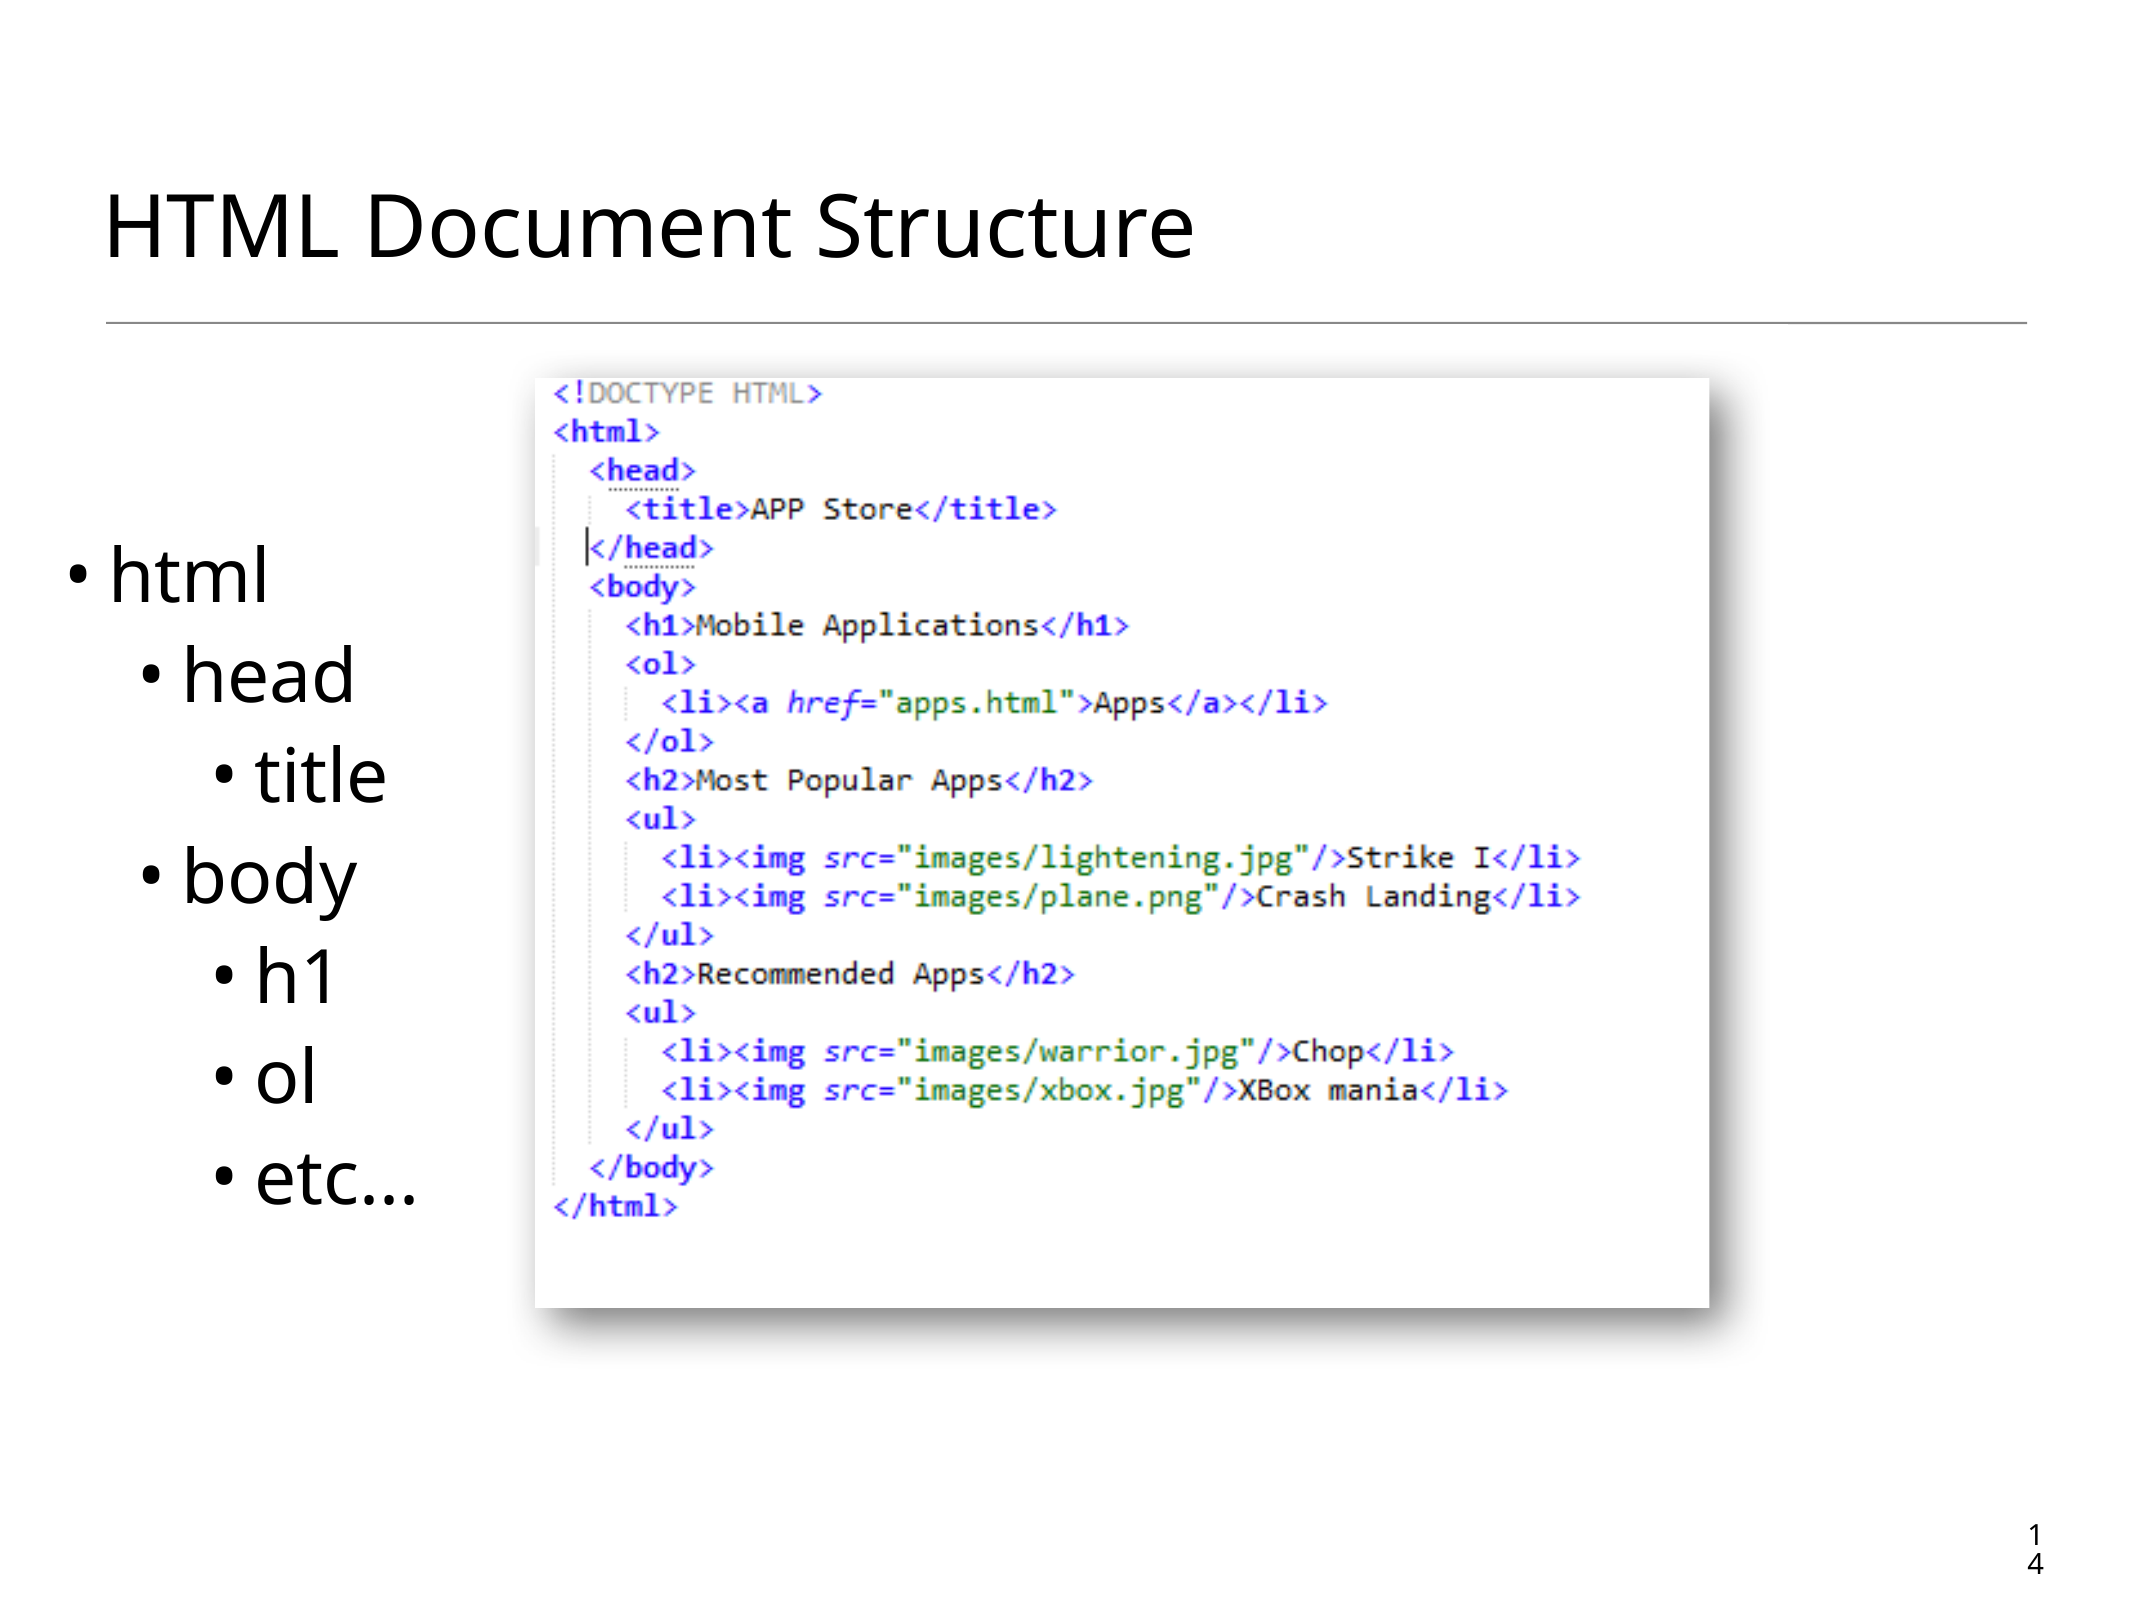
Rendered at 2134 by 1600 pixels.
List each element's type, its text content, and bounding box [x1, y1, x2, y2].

slide_number 14 [2012, 1508, 2064, 1559]
picture [534, 378, 1710, 1309]
list html head title body h1 ol etc... [56, 518, 565, 1357]
title HTML Document Structure [93, 54, 2040, 284]
